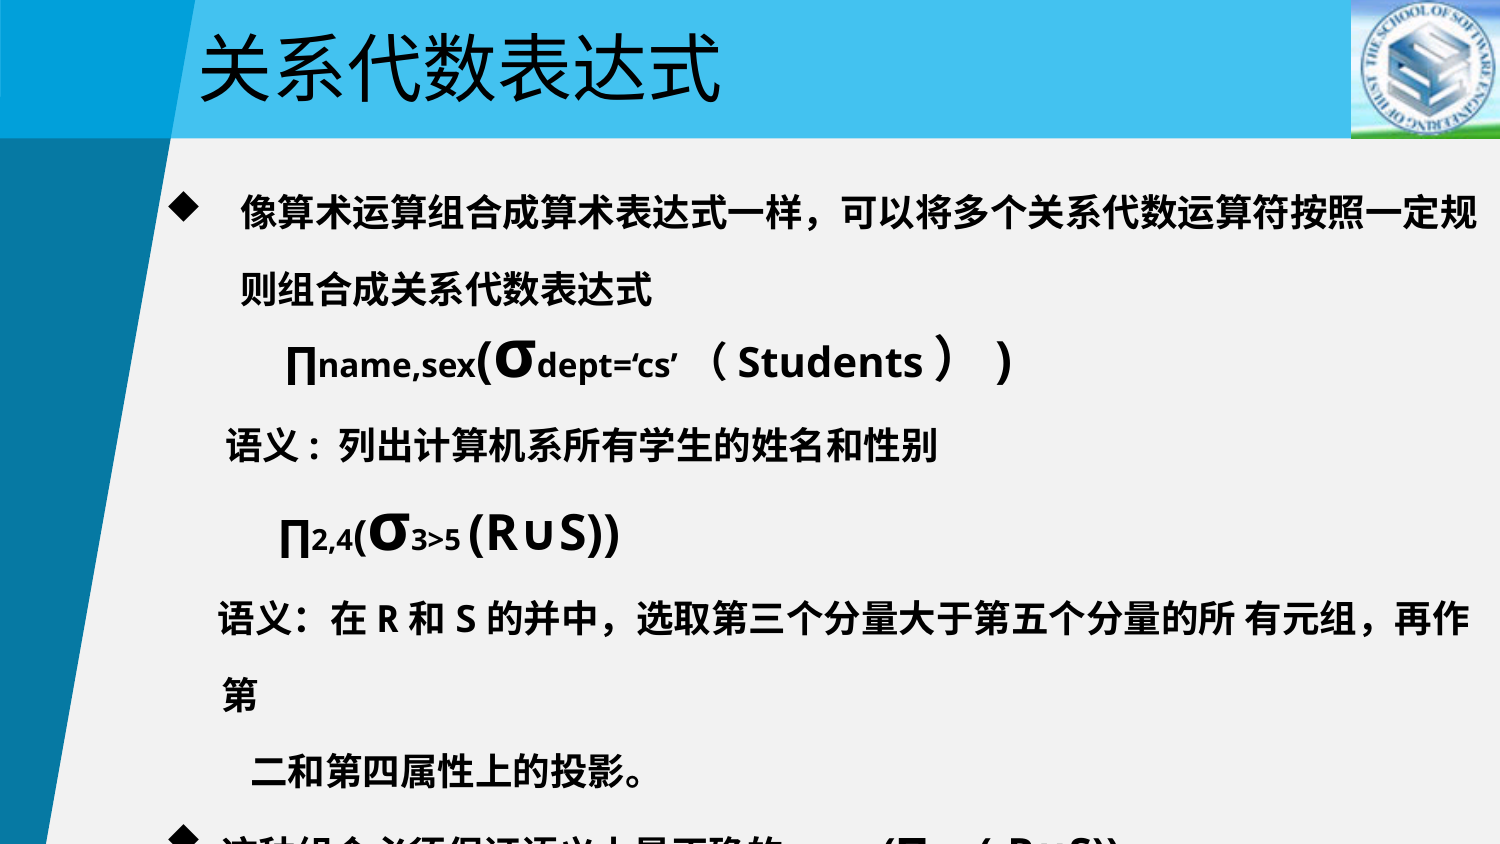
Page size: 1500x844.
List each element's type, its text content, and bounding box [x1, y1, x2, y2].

list 像算术运算组合成算术表达式一样，可以将多个关系代数运算符按照一定规则组合成关系代数表达式 ∏name,sex(σdept=‘cs’（Students）) 语义: 列出计算机系所有学生的姓名和性别 ∏2,4(σ3>5 (R∪S)) 语义：在R和S的并中，选取第三个分量大于第五个分量的所 有元组，再作第 二和第四属性上的投影。 这种组合必须保证语义上是正确的 σ3>5(∏2,4 ( R∪S)) [150, 150, 1500, 844]
picture [1351, 0, 1500, 139]
title 关系代数表达式 [183, 32, 833, 102]
